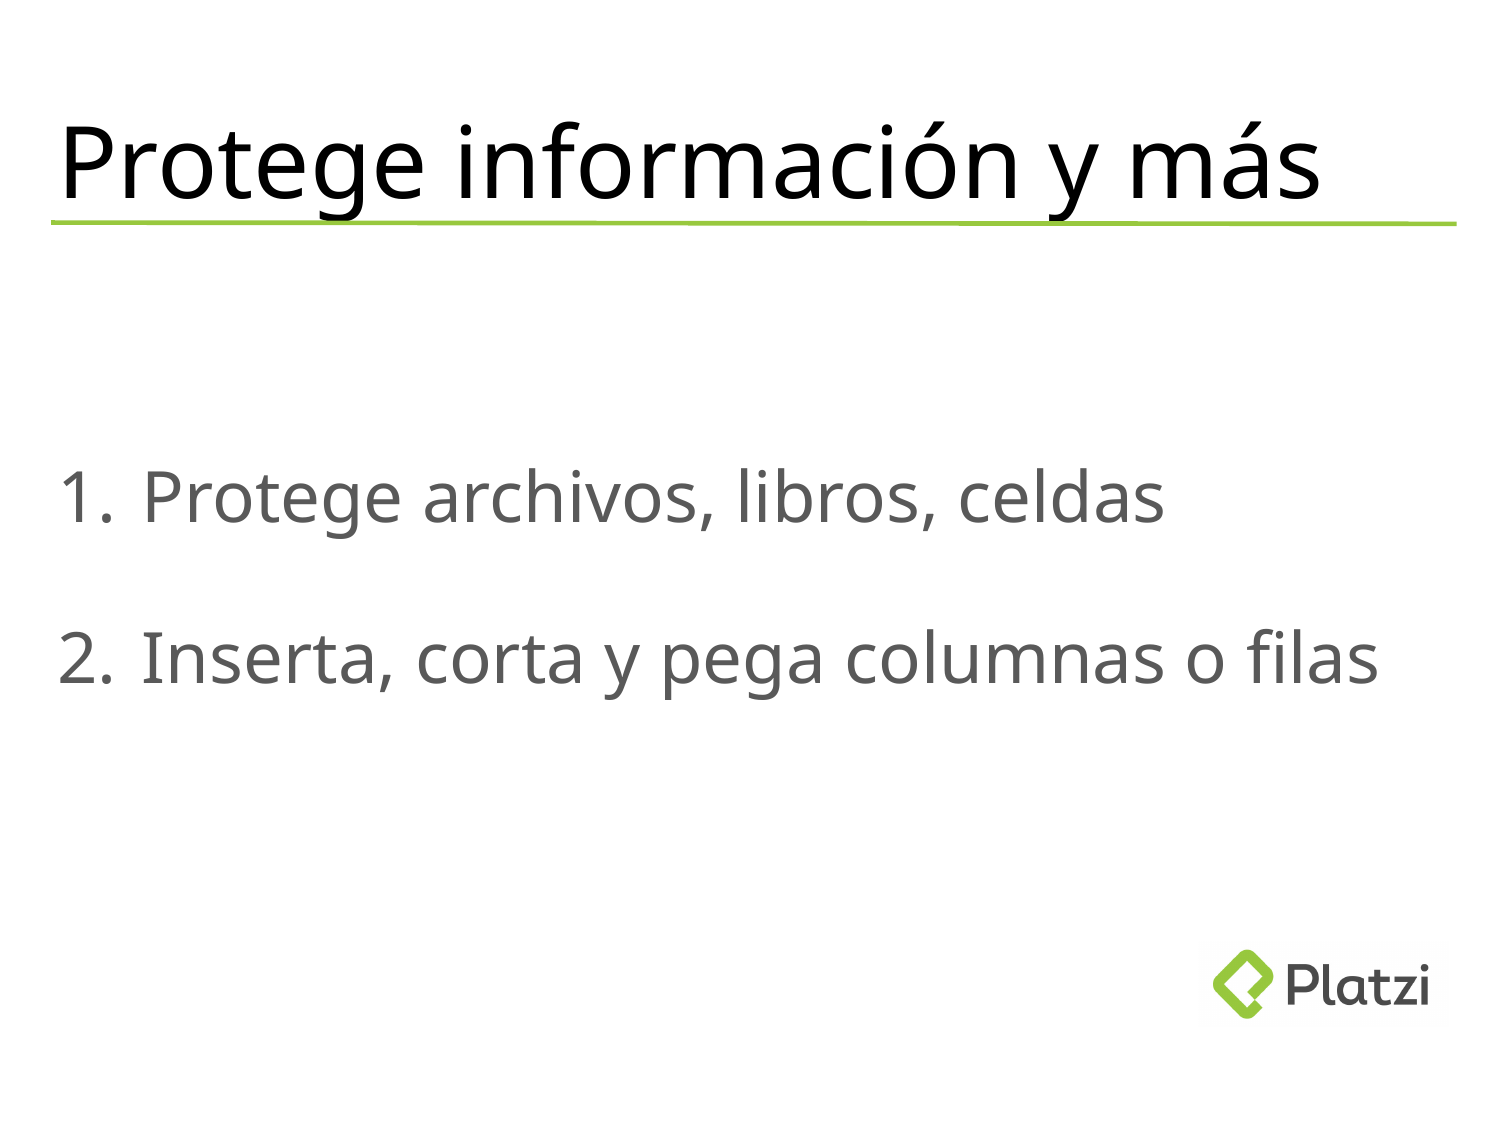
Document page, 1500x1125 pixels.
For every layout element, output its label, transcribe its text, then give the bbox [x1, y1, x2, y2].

list Protege archivos, libros, celdas Inserta, corta y pega columnas o filas [42, 323, 1441, 784]
title Protege información y más [42, 83, 1441, 210]
picture [1198, 941, 1450, 1027]
